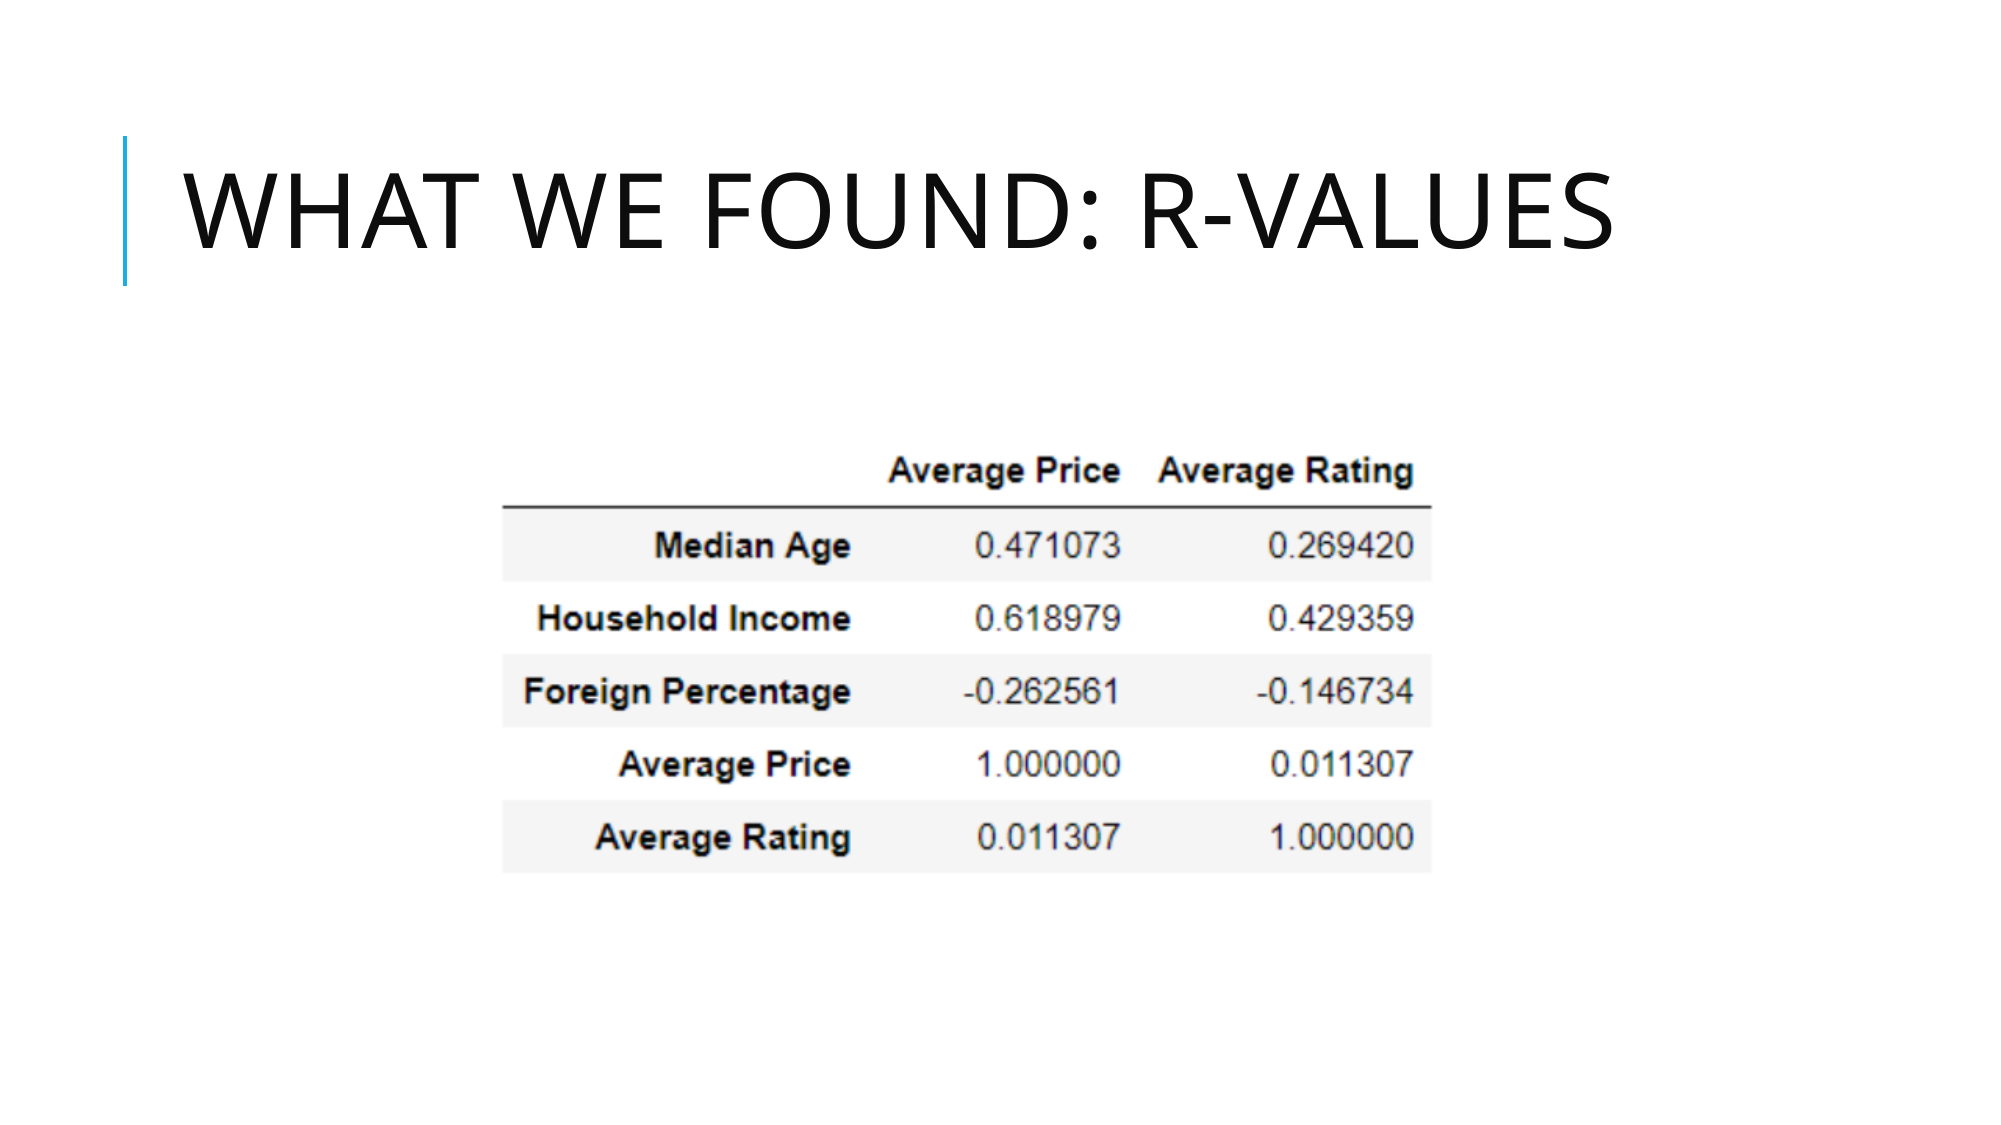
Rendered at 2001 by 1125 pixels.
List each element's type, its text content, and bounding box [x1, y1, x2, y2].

picture [474, 409, 1457, 899]
title What we FouND: R-VALUES [168, 96, 1763, 342]
